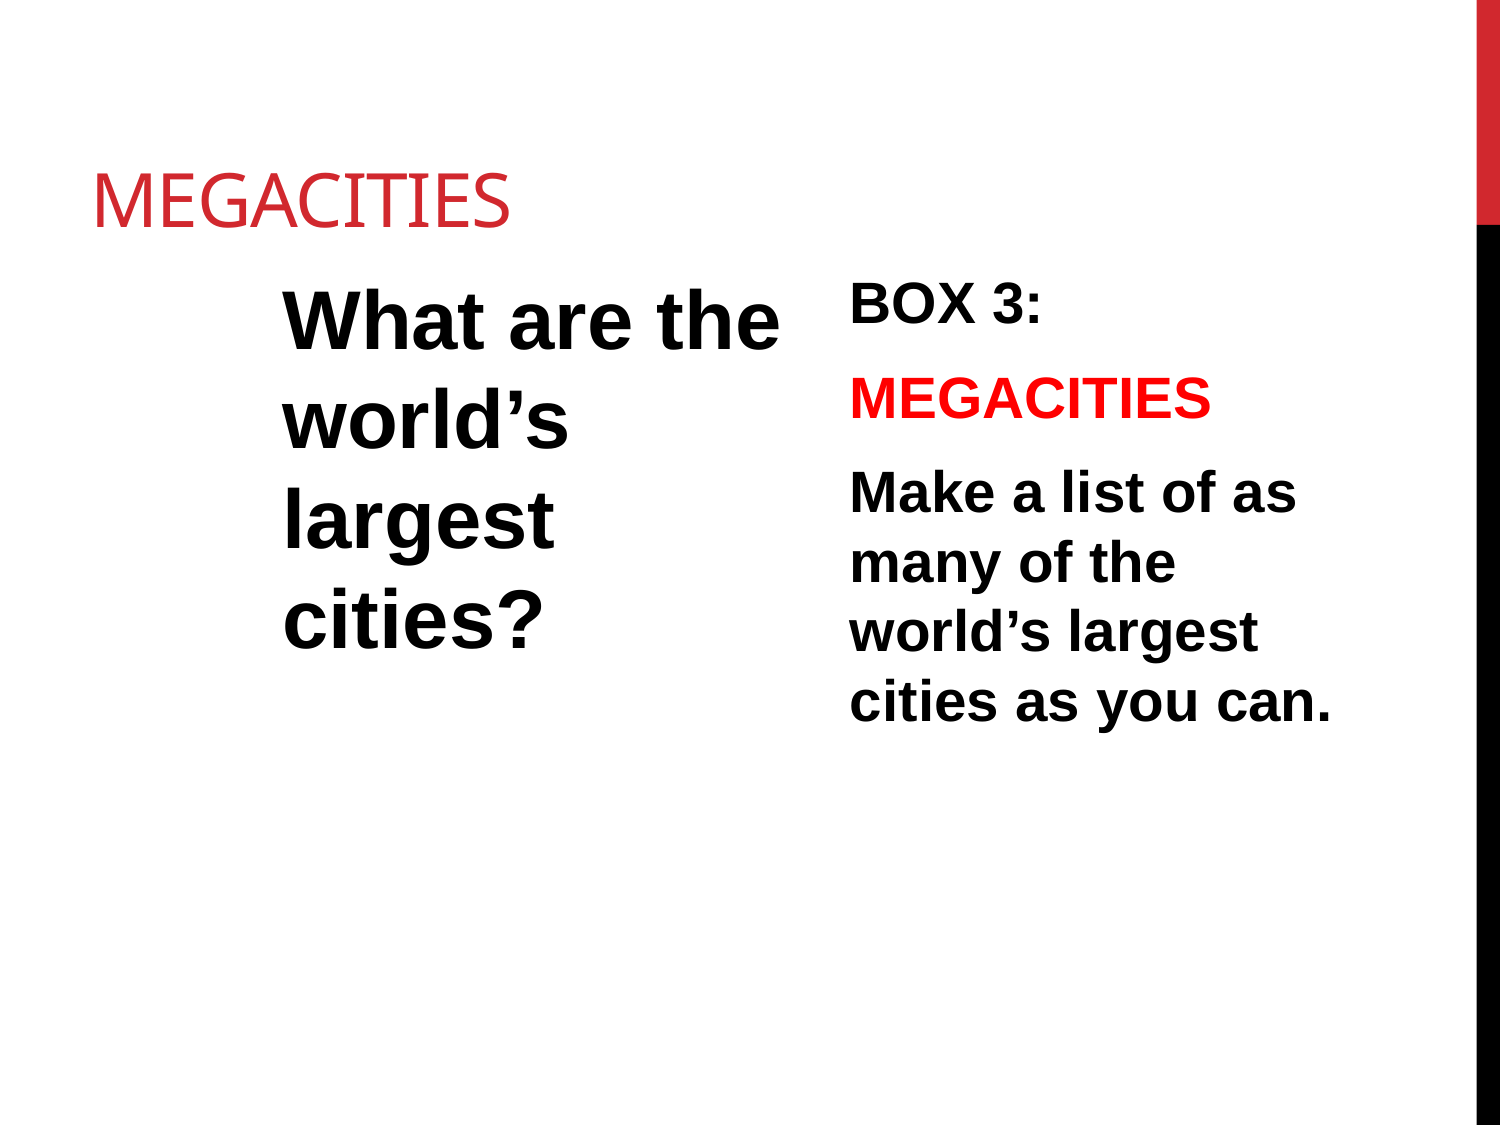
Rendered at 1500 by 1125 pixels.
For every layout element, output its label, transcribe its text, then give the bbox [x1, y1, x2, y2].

list What are the world’s largest cities? [267, 258, 808, 1001]
title MEGACITIES [75, 25, 1025, 250]
list BOX 3: MEGACITIES Make a list of as many of the world’s largest cities as you can. [834, 258, 1375, 1001]
